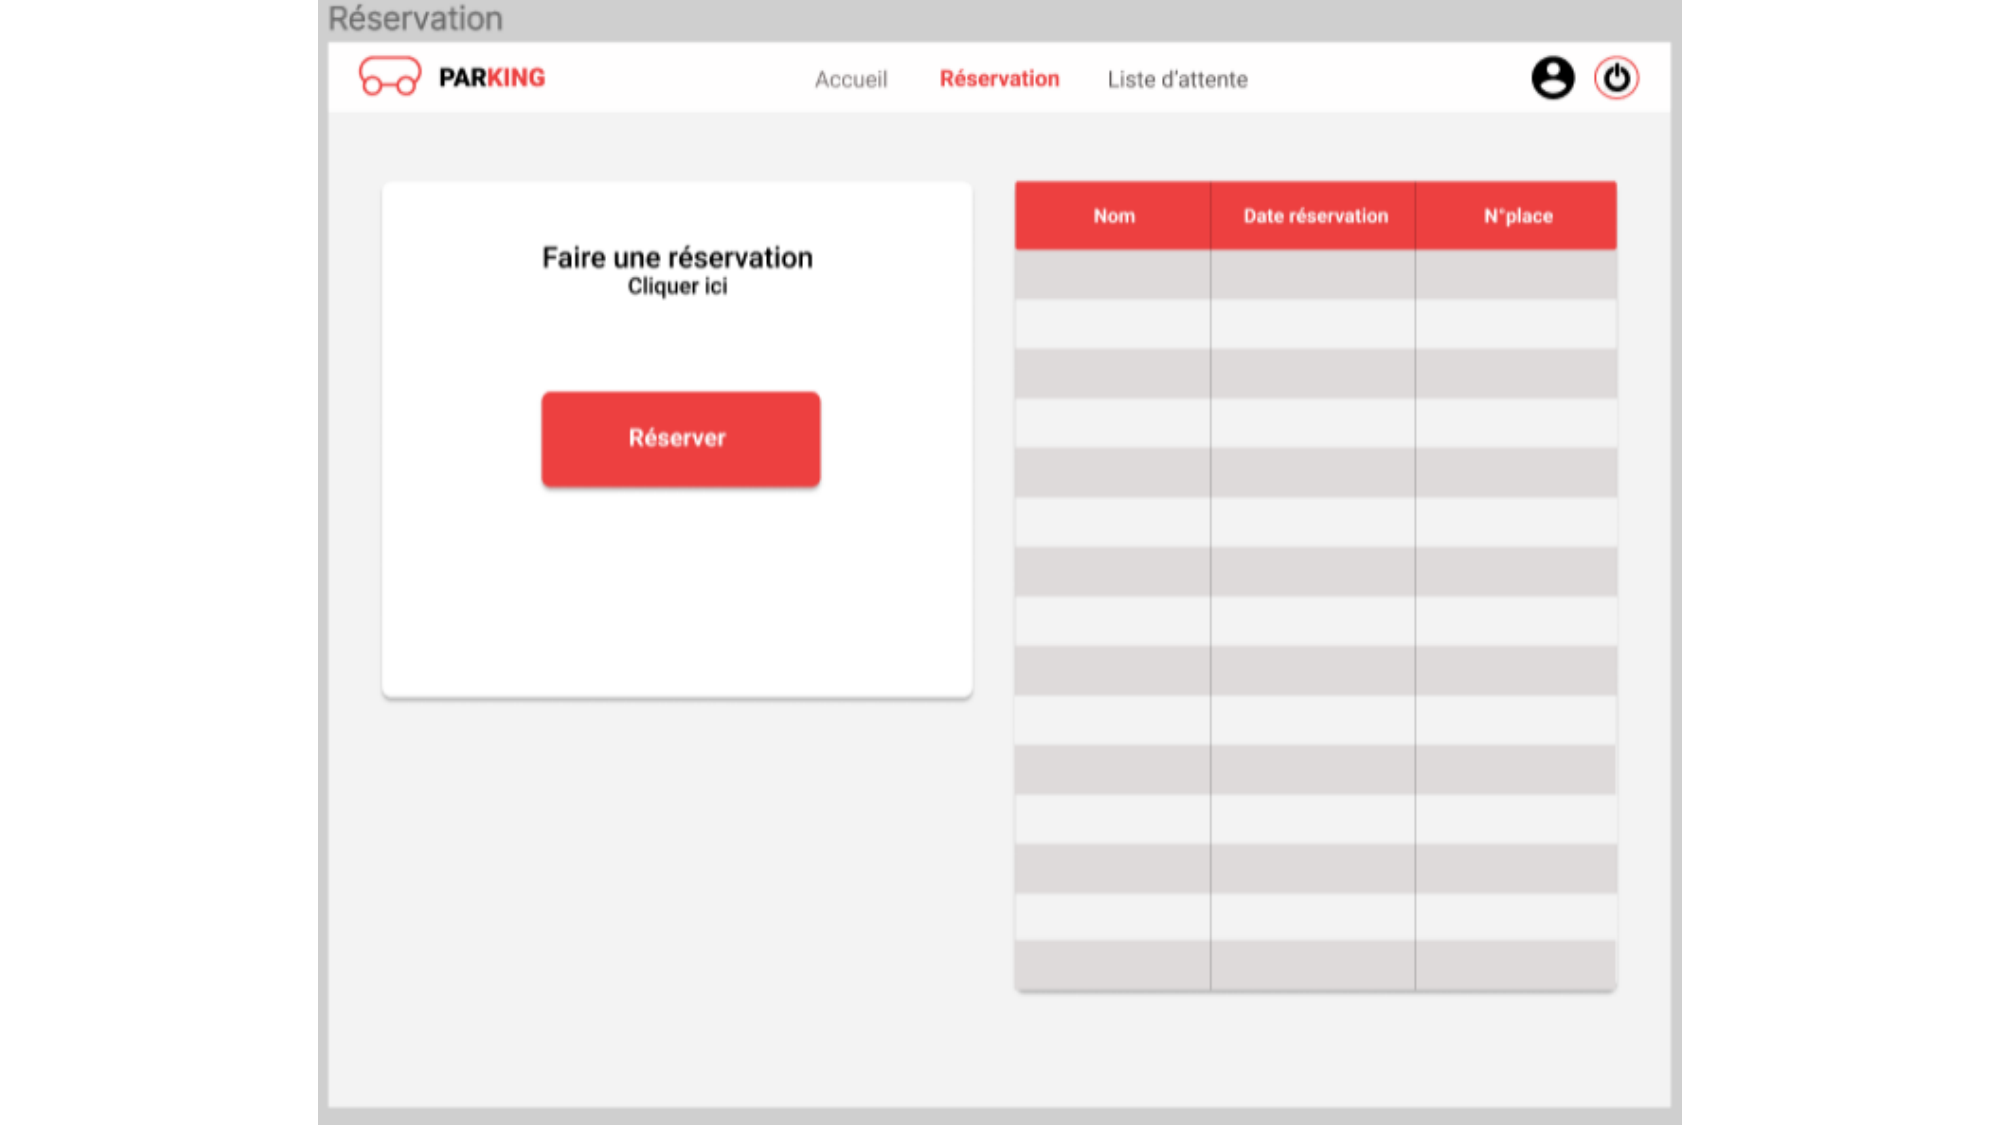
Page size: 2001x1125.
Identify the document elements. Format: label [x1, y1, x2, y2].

picture [317, 0, 1682, 1125]
